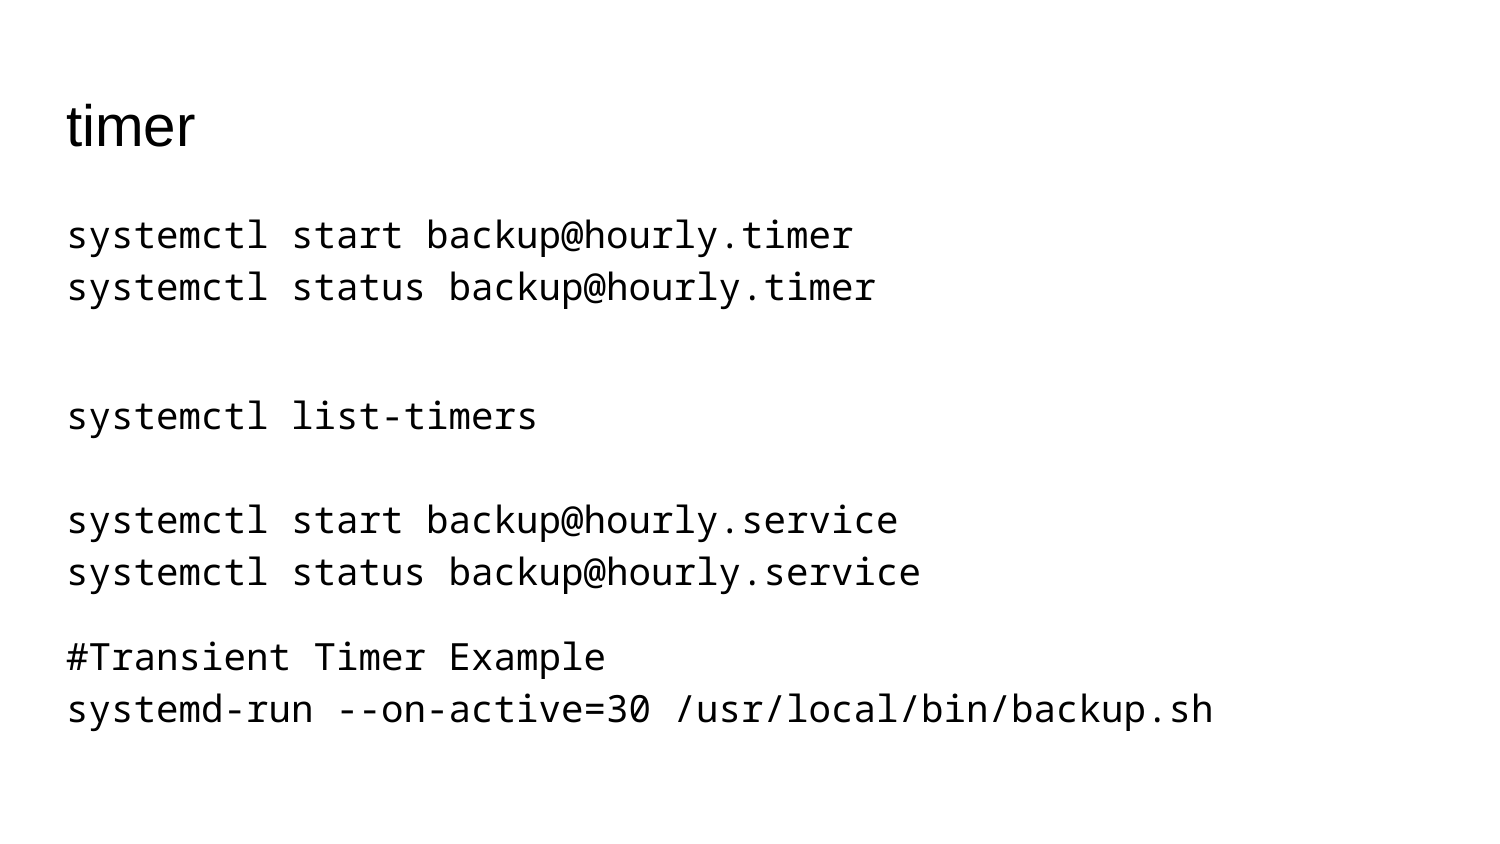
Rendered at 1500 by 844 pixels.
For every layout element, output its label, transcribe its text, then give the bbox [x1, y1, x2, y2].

title timer [51, 72, 1449, 167]
list systemctl start backup@hourly.timer systemctl status backup@hourly.timer systemctl list-timers systemctl start backup@hourly.service systemctl status backup@hourly.service #Transient Timer Example systemd-run --on-active=30 /usr/local/bin/backup.sh [51, 189, 1449, 750]
